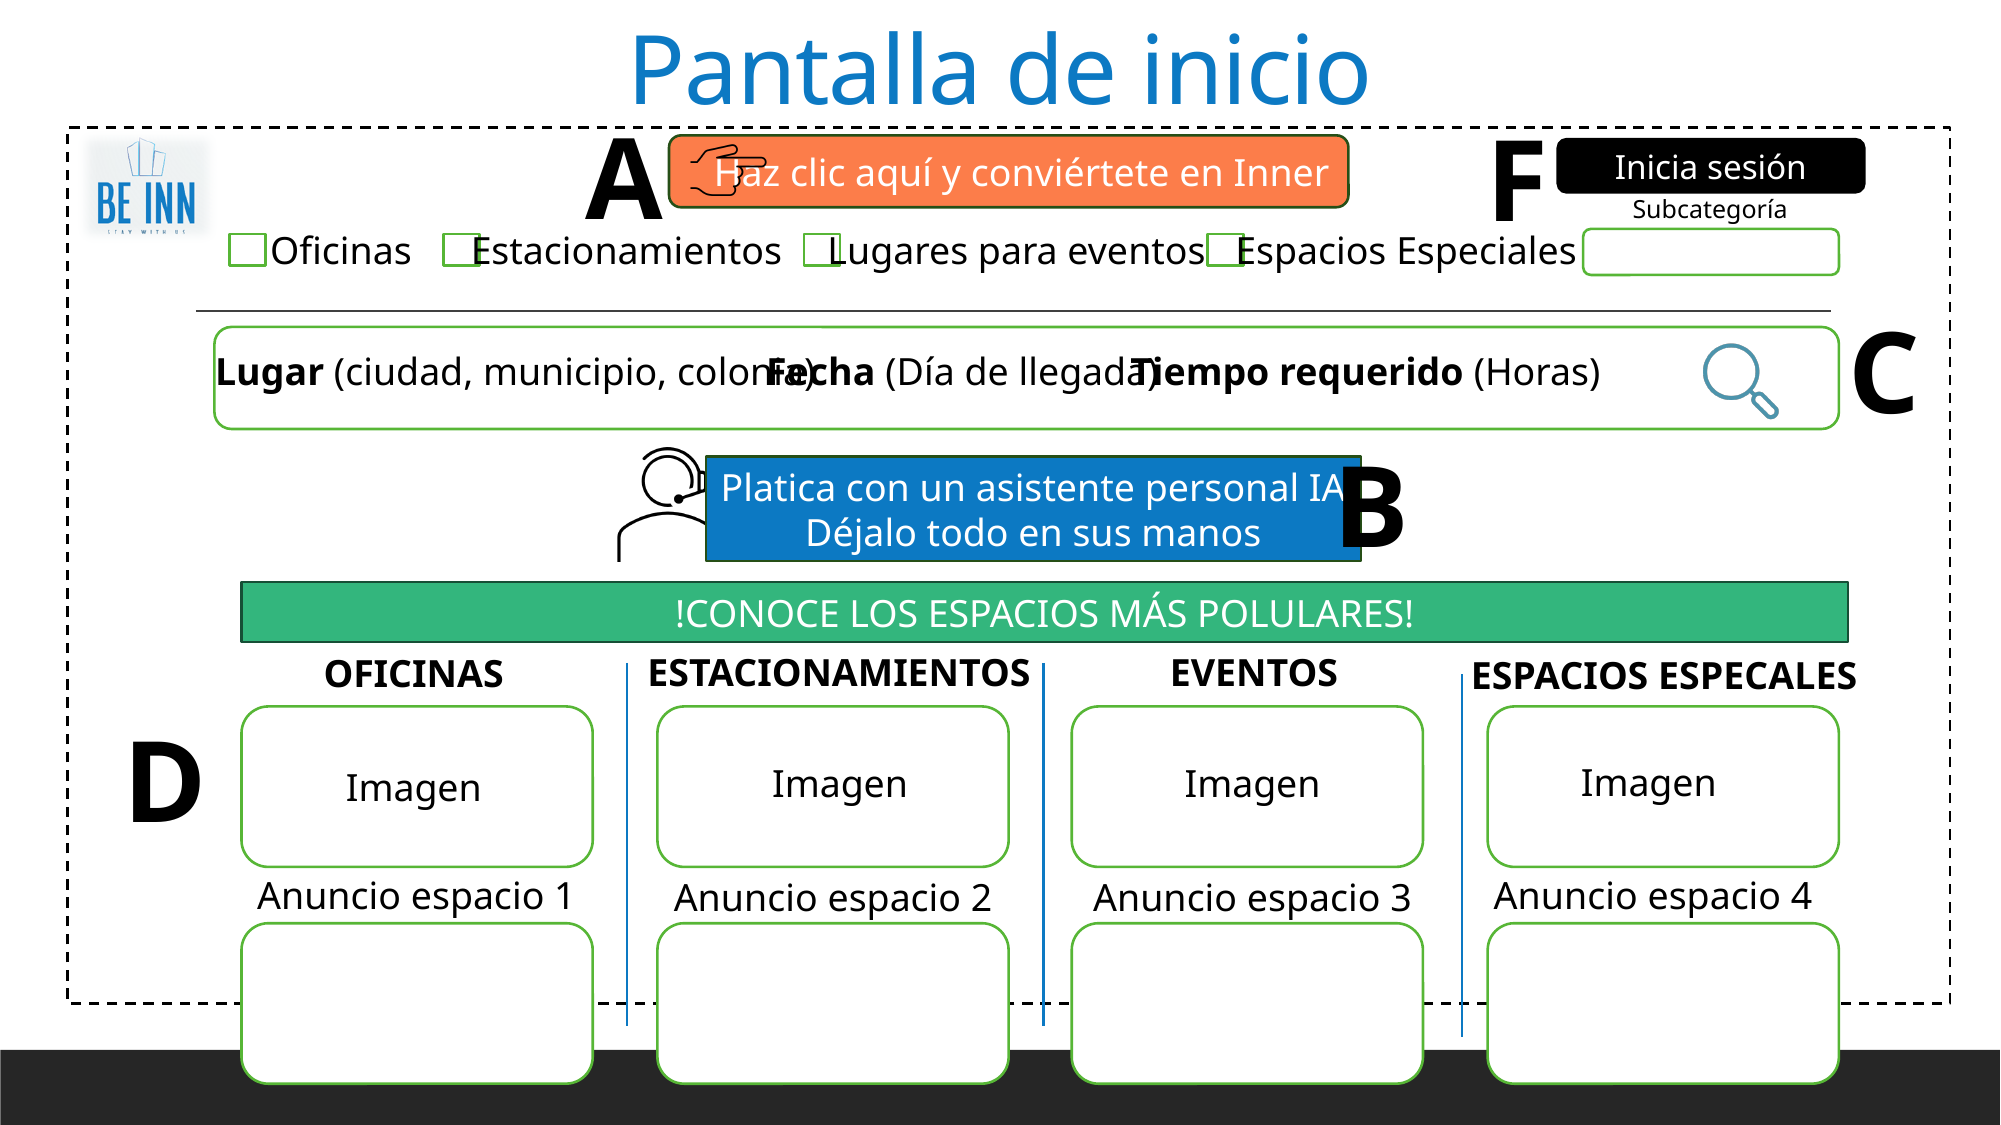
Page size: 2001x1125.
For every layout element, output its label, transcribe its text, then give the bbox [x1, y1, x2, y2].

text_box [1070, 926, 1425, 1086]
text_box [1581, 227, 1841, 277]
text_box D [108, 702, 222, 853]
text_box Imagen [1566, 751, 1732, 811]
text_box [240, 925, 595, 1086]
text_box Anuncio espacio 1 [242, 864, 591, 925]
text_box [656, 705, 1010, 866]
text_box Inicia sesión [1563, 137, 1866, 194]
text_box Haz clic aquí y conviértete en Inner [779, 134, 1350, 209]
text_box Imagen [1169, 752, 1336, 813]
text_box [1486, 705, 1841, 864]
text_box Fecha (Día de llegada) [751, 340, 1115, 401]
text_box [213, 325, 1833, 431]
text_box [1206, 233, 1220, 267]
text_box Anuncio espacio 4 [1479, 864, 1828, 924]
text_box Subcategoría [1617, 194, 1803, 232]
text_box !CONOCE LOS ESPACIOS MÁS POLULARES! [240, 581, 1849, 643]
text_box [1486, 924, 1841, 1086]
text_box [1070, 705, 1425, 866]
text_box ESTACIONAMIENTOS [632, 643, 1046, 702]
text_box Anuncio espacio 2 [658, 866, 1008, 926]
text_box C [1833, 293, 1936, 444]
text_box B [1318, 427, 1425, 578]
text_box Lugar (ciudad, municipio, colonia) [200, 340, 751, 401]
picture [592, 428, 744, 580]
text_box A [570, 99, 679, 250]
text_box EVENTOS [1155, 643, 1354, 702]
text_box Anuncio espacio 3 [1078, 866, 1427, 926]
text_box Platica con un asistente personal IA Déjalo todo en sus manos [753, 455, 1318, 562]
text_box OFICINAS [308, 643, 519, 703]
text_box [66, 126, 1951, 1005]
picture [71, 128, 223, 253]
text_box Espacios Especiales [1220, 219, 1592, 280]
picture [684, 126, 772, 214]
picture [1695, 335, 1786, 427]
text_box [656, 926, 1010, 1086]
text_box ESPACIOS ESPECALES [1456, 644, 1873, 705]
text_box Imagen [757, 752, 924, 813]
text_box Tiempo requerido (Horas) [1115, 340, 1616, 401]
text_box [240, 705, 595, 864]
title Pantalla de inicio [174, 13, 1825, 127]
text_box Imagen [331, 756, 497, 817]
text_box F [1471, 100, 1563, 251]
